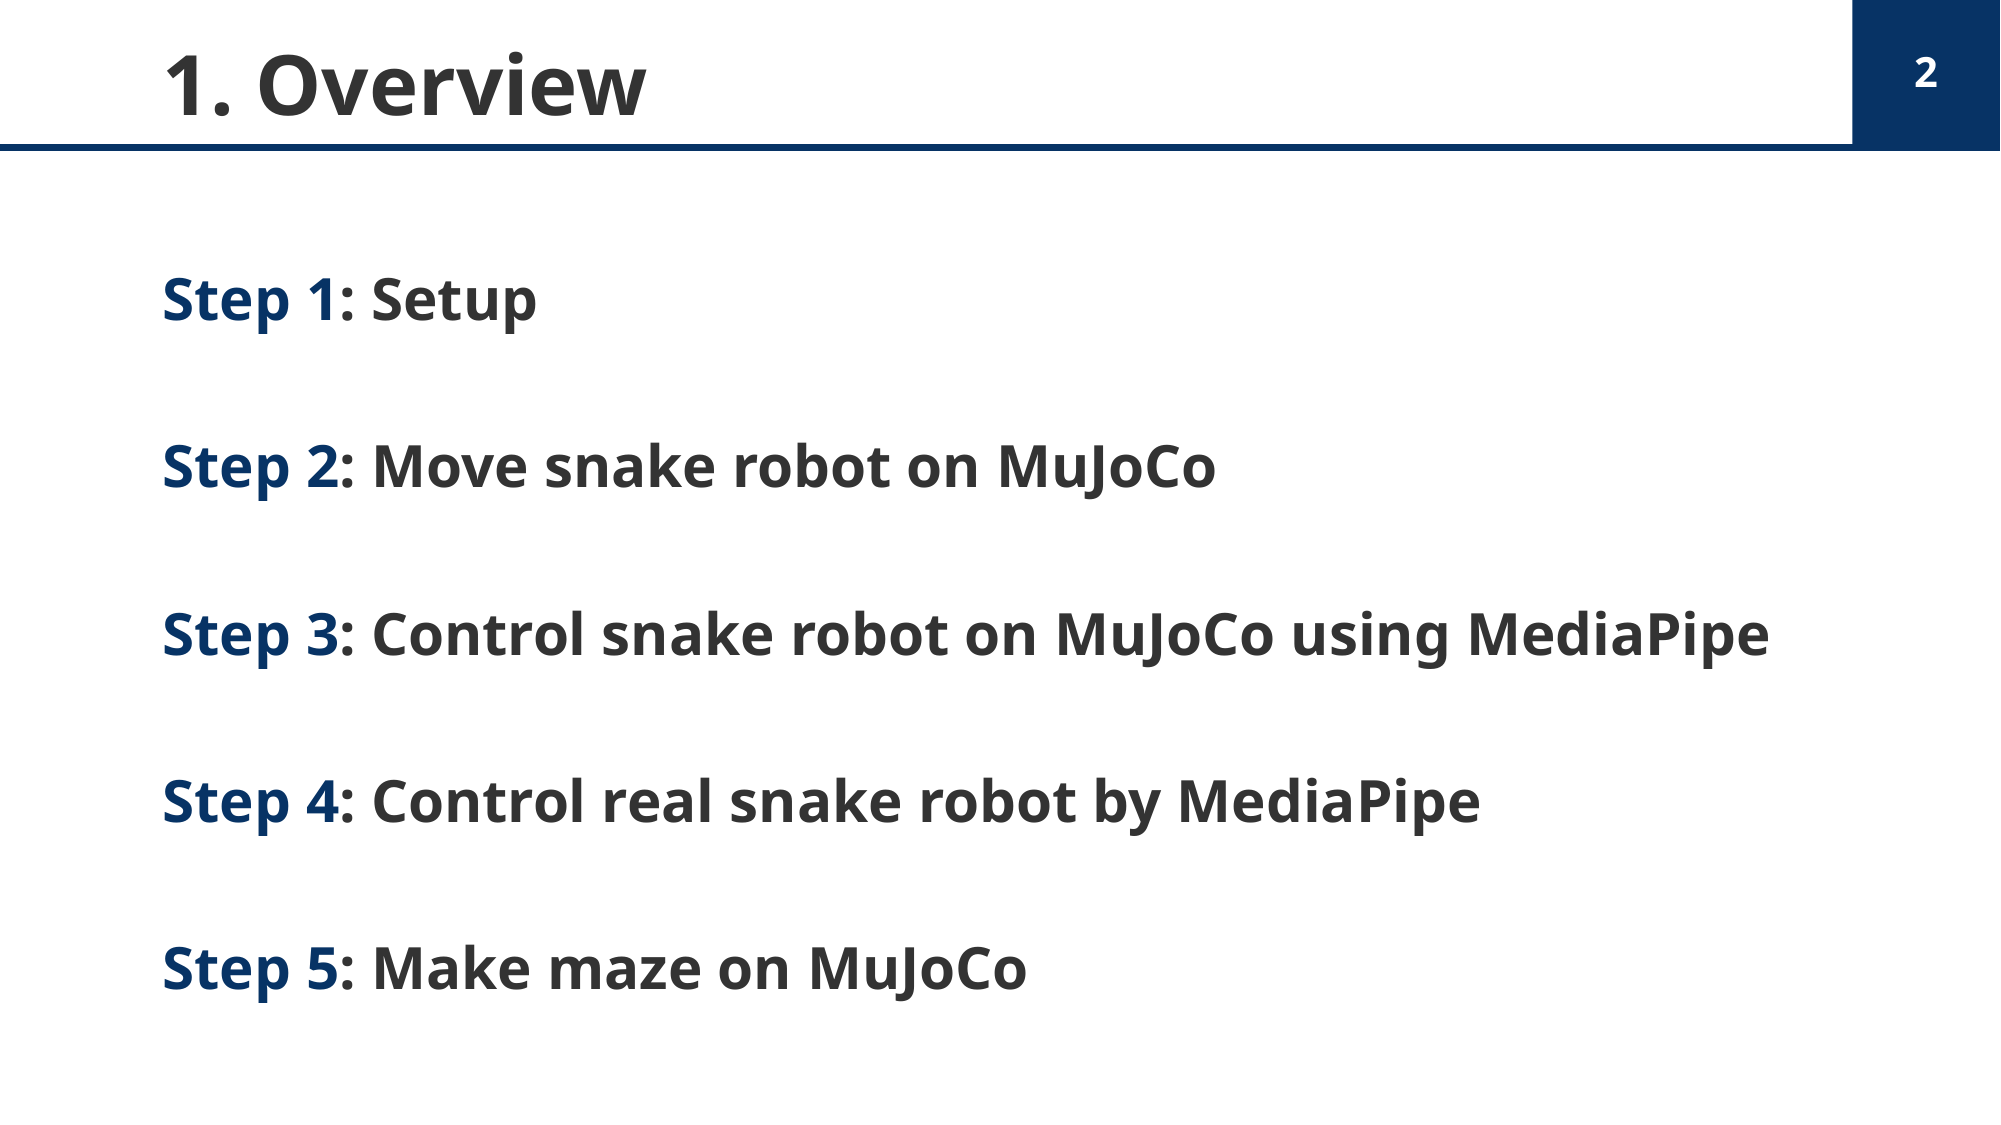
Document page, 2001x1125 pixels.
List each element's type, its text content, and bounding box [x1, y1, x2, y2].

list Step 1: Setup Step 2: Move snake robot on MuJoCo Step 3: Control snake robot on MuJoCo using MediaPipe Step 4: Control real snake robot by MediaPipe Step 5: Make maze on MuJoCo [147, 177, 1853, 1096]
title 1. Overview [147, 29, 1852, 148]
slide_number 2 [1852, 0, 2000, 148]
